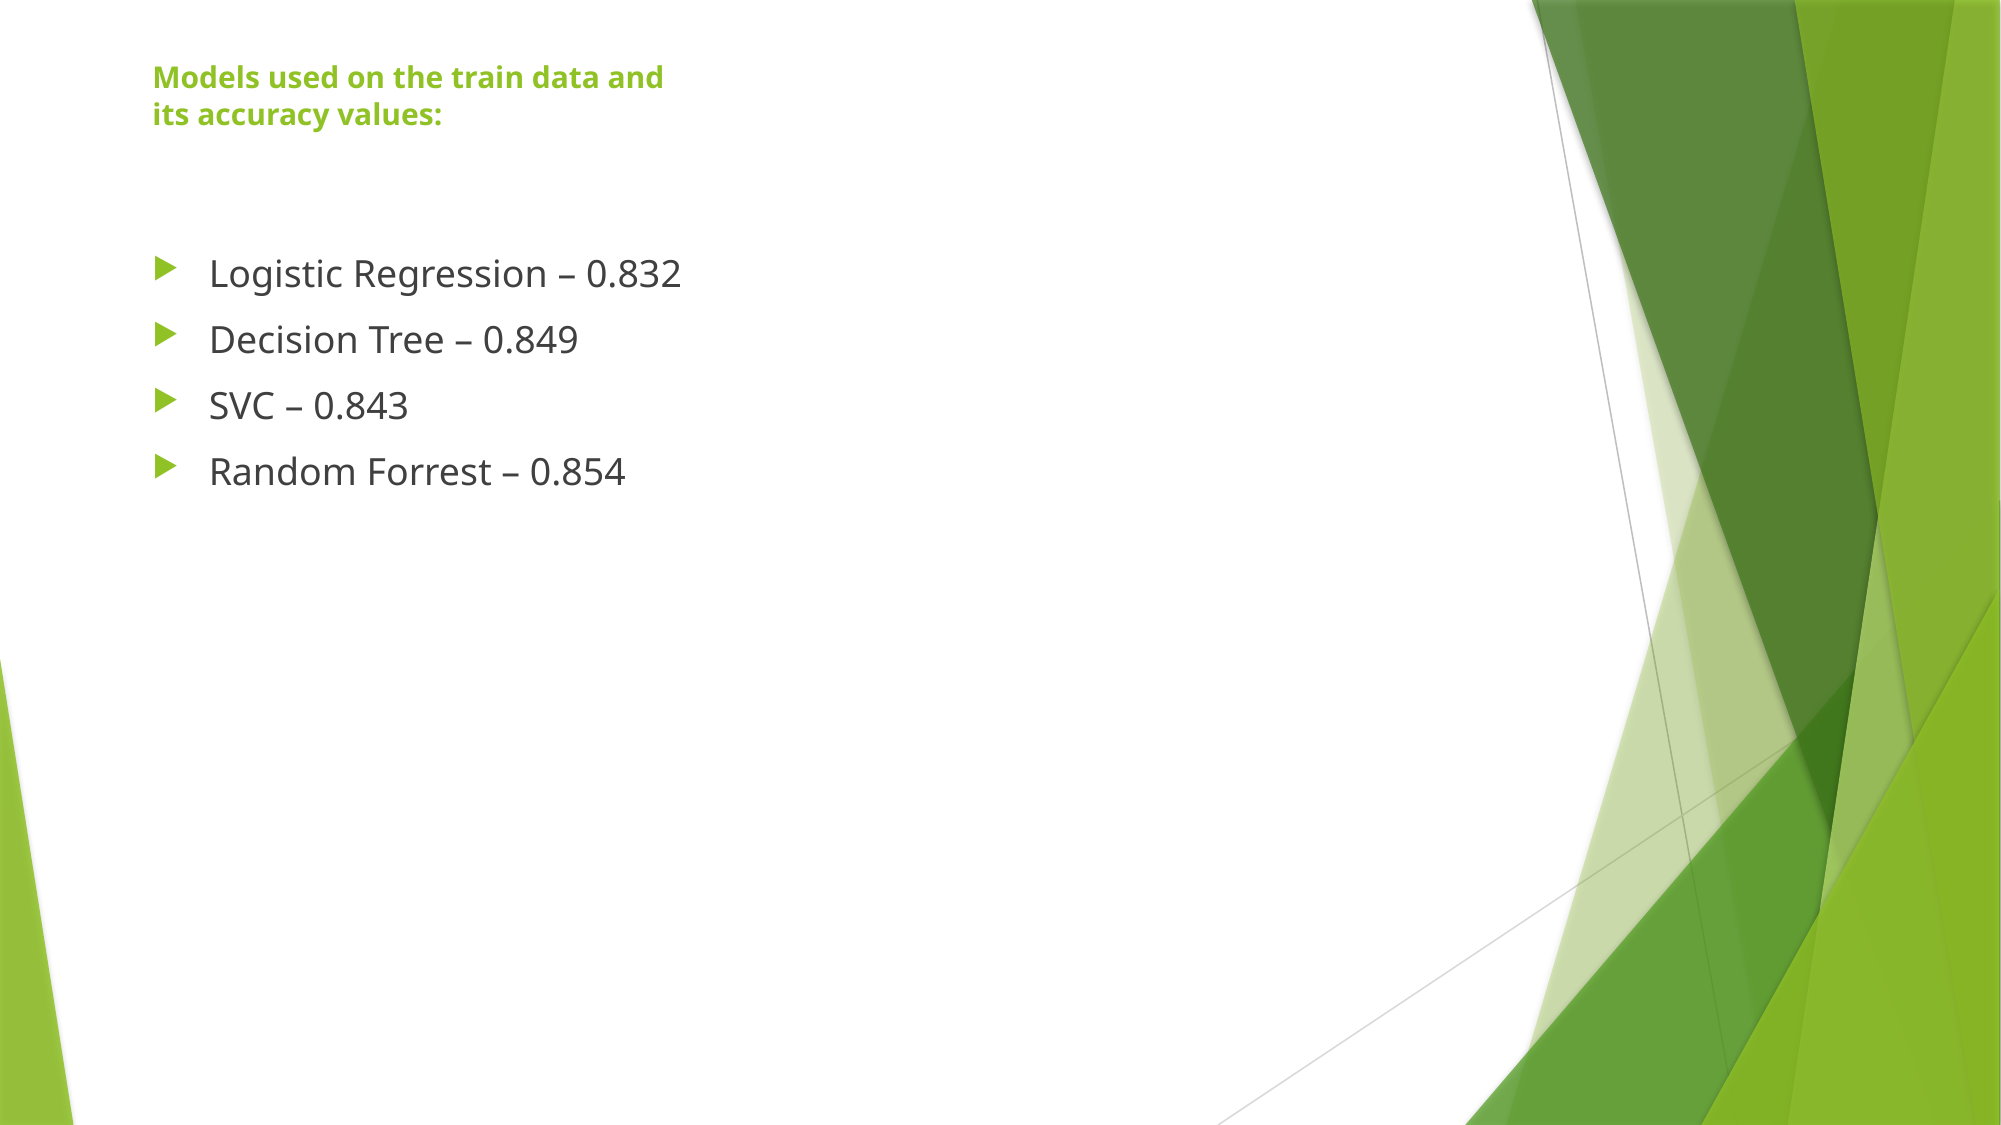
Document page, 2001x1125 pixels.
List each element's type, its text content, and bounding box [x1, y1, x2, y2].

list Logistic Regression – 0.832 Decision Tree – 0.849 SVC – 0.843 Random Forrest – 0.854 [137, 242, 1863, 1055]
title Models used on the train data and its accuracy values: [137, 51, 1863, 140]
